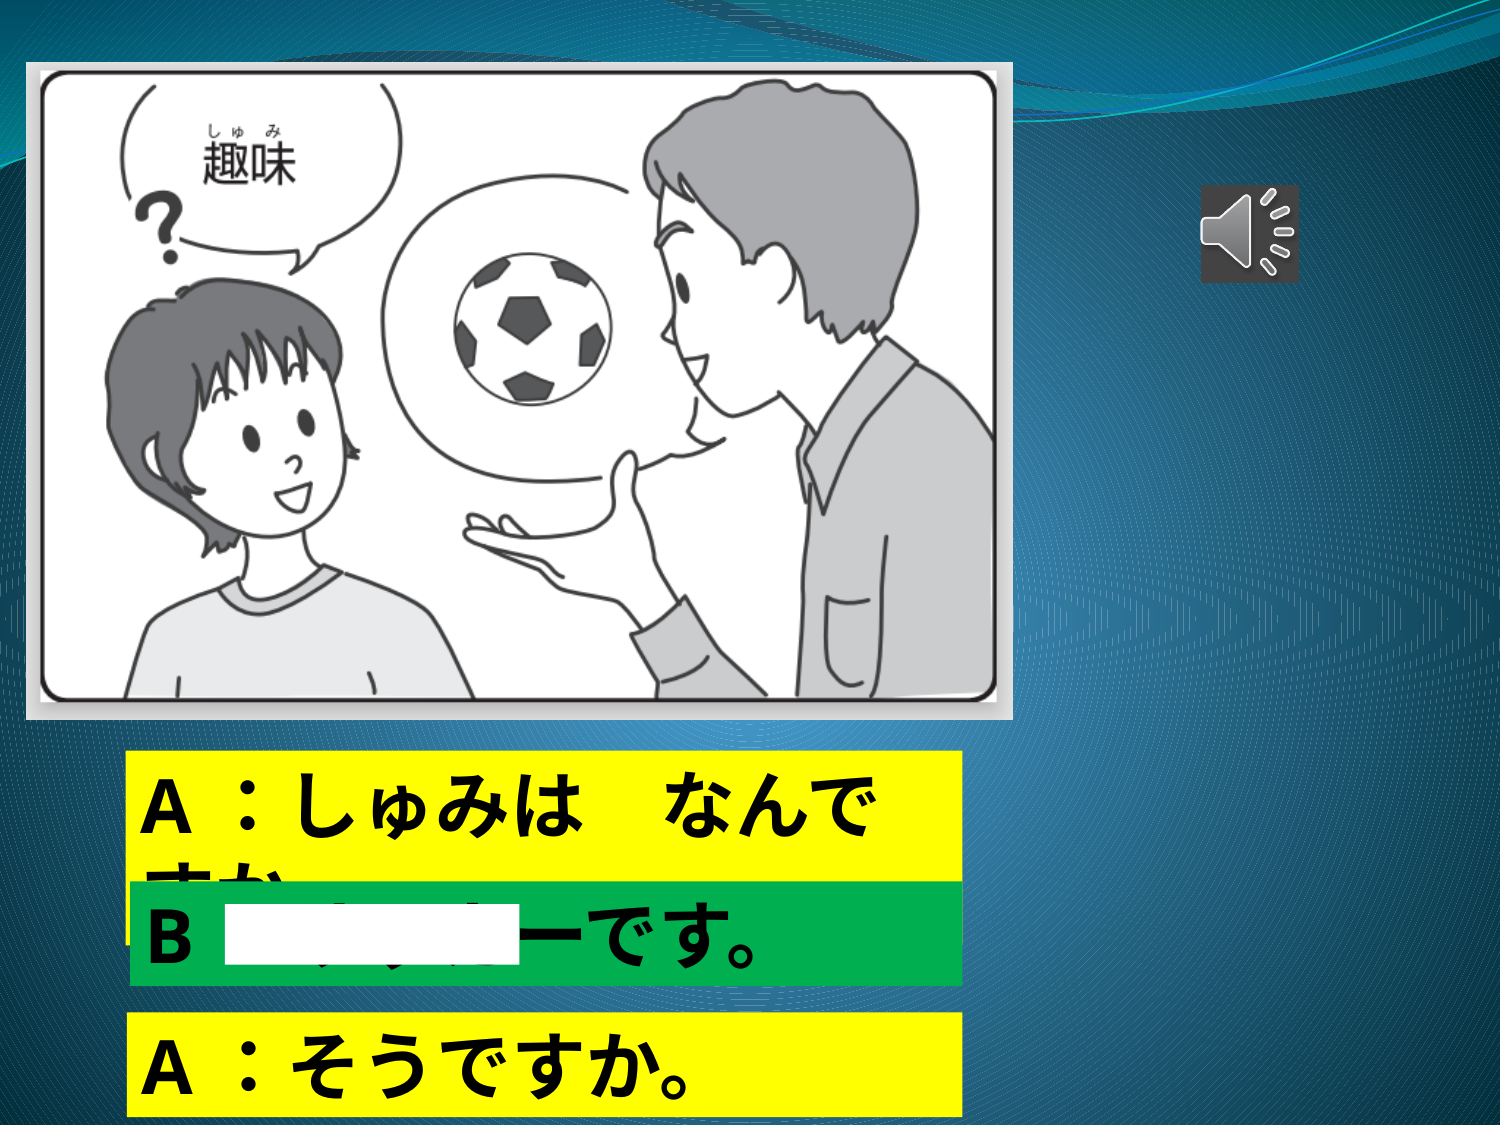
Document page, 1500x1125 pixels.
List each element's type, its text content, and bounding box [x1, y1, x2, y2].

text_box A：しゅみは なんですか。 [125, 750, 963, 946]
text_box B：サッカーです。 [130, 881, 963, 987]
picture [26, 62, 1013, 720]
text_box A：そうですか。 [126, 1012, 963, 1118]
text_box [224, 904, 520, 965]
picture [1199, 183, 1301, 285]
